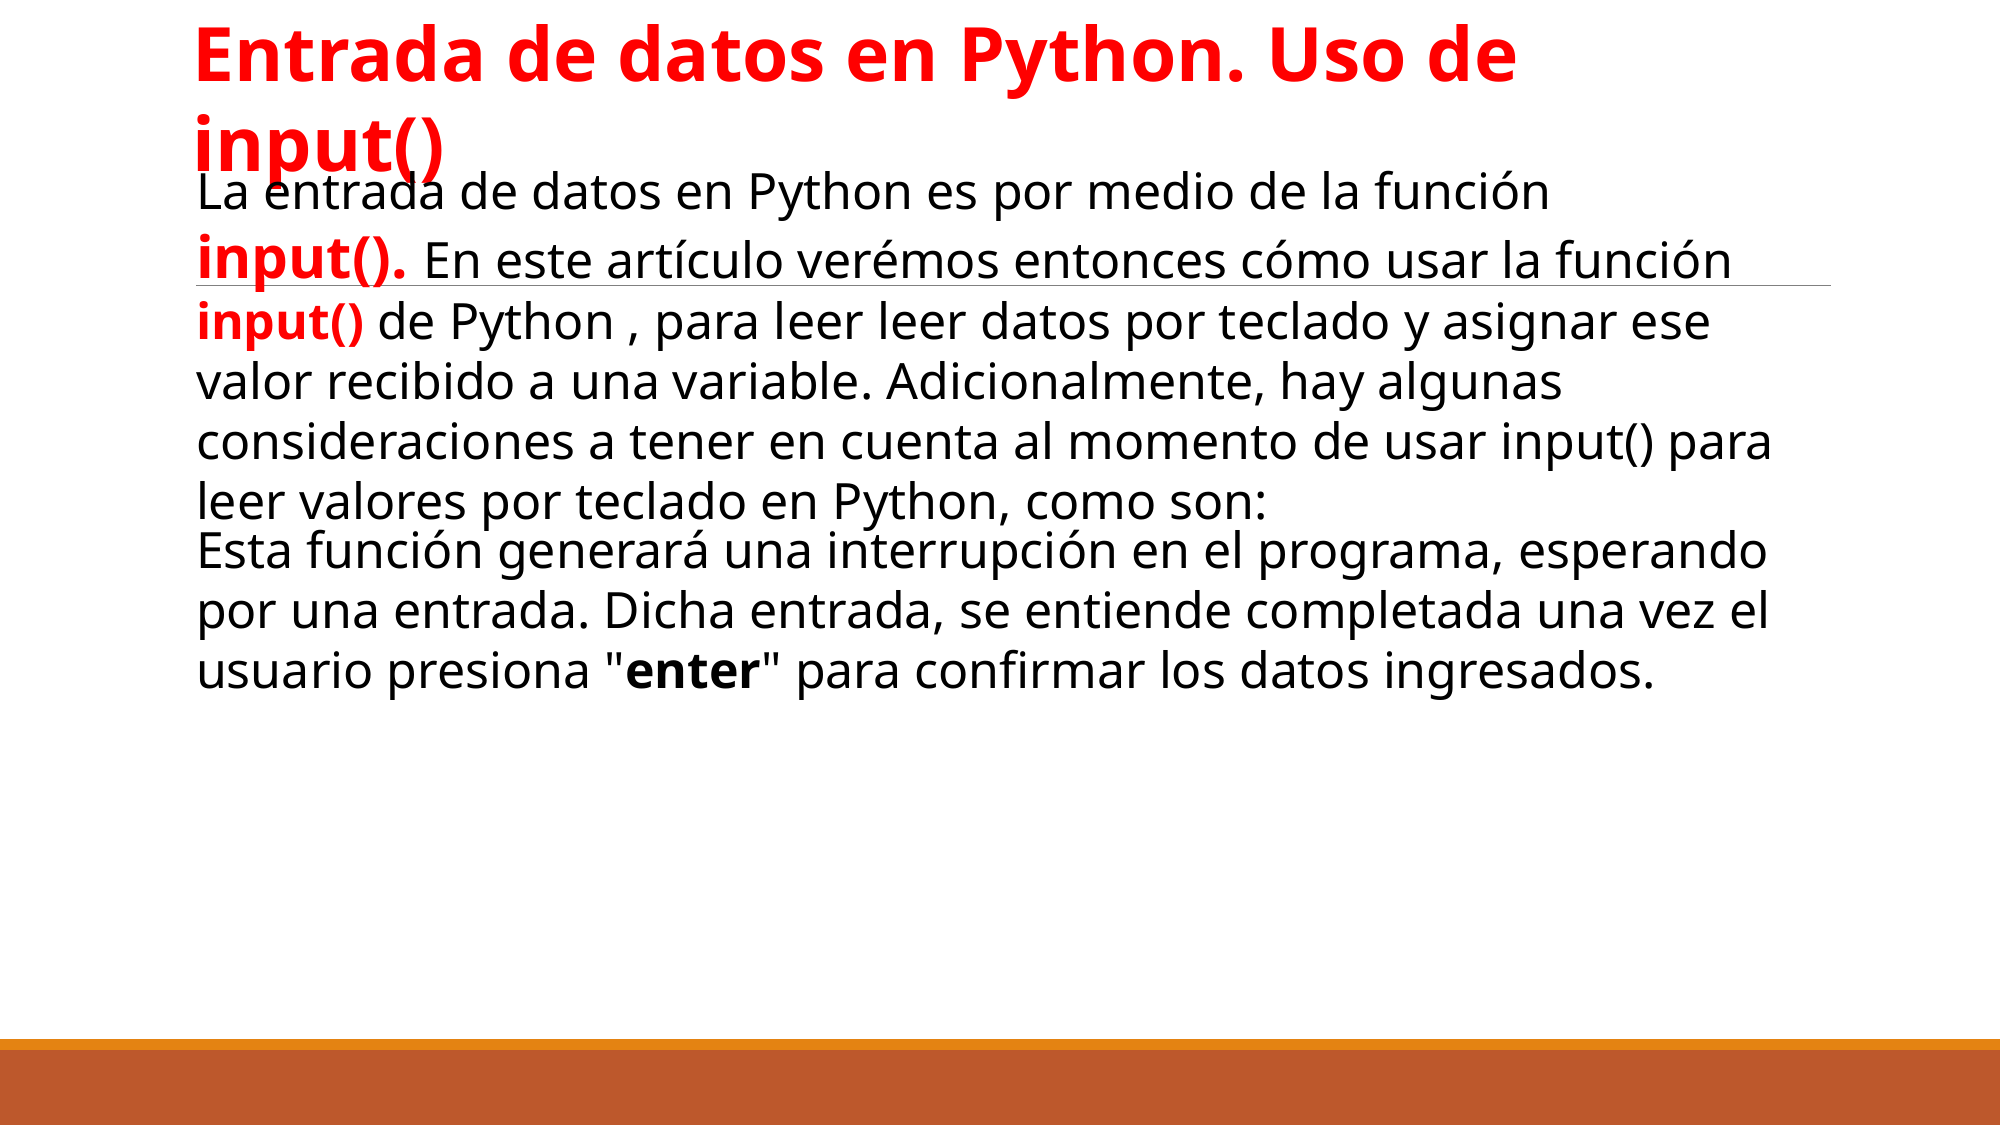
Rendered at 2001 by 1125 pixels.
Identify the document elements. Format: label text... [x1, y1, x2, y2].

text_box Esta función generará una interrupción en el programa, esperando por una entrada. Dicha entrada, se entiende completada una vez el usuario presiona "enter" para confirmar los datos ingresados. [181, 511, 1808, 706]
text_box La entrada de datos en Python es por medio de la función input(). En este artículo verémos entonces cómo usar la función input() de Python , para leer leer datos por teclado y asignar ese valor recibido a una variable. Adicionalmente, hay algunas consideraciones a tener en cuenta al momento de usar input() para leer valores por teclado en Python, como son: [181, 152, 1793, 511]
text_box Entrada de datos en Python. Uso de input() [192, 0, 1700, 152]
